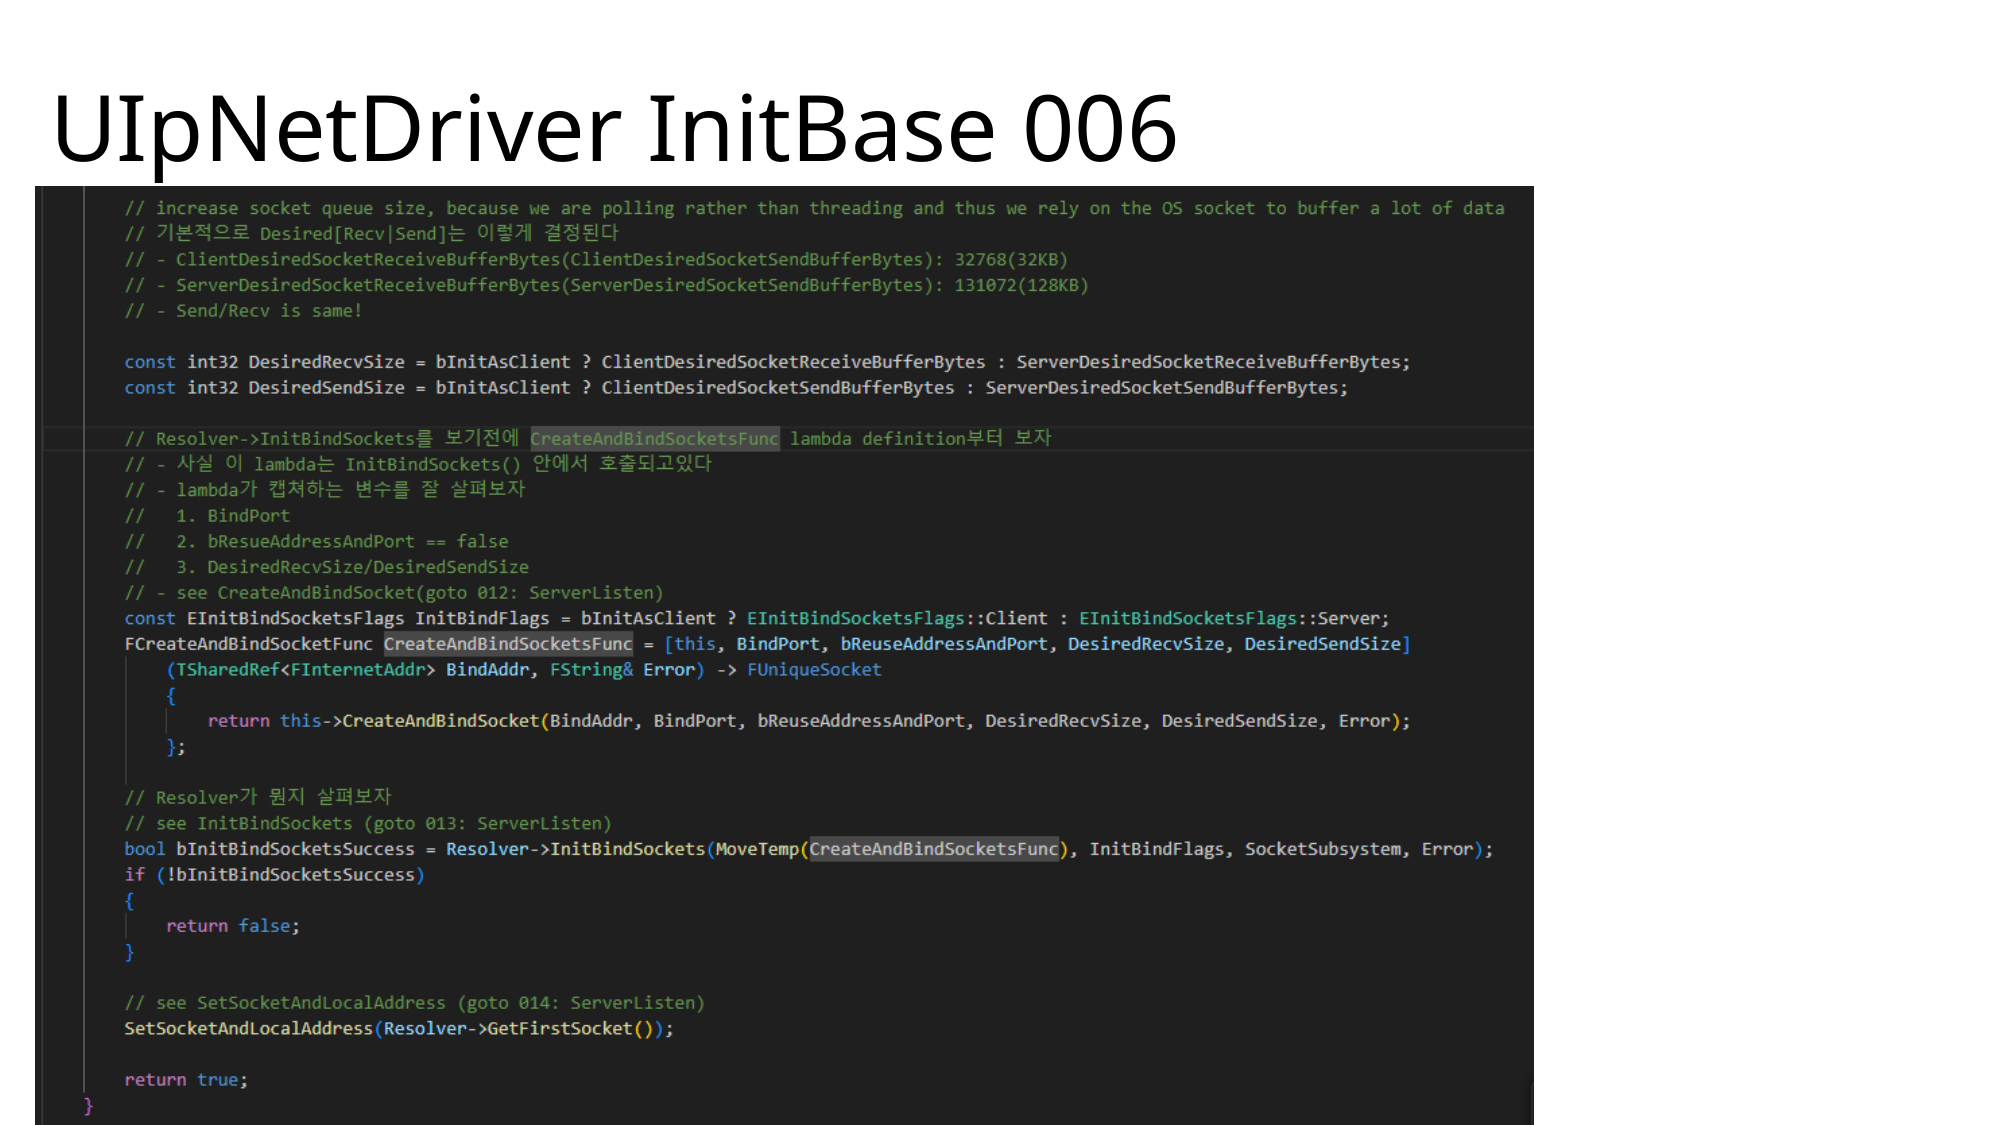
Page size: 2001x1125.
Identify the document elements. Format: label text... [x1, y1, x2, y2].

picture [34, 186, 1534, 1125]
text_box UIpNetDriver InitBase 006 [34, 67, 1760, 195]
